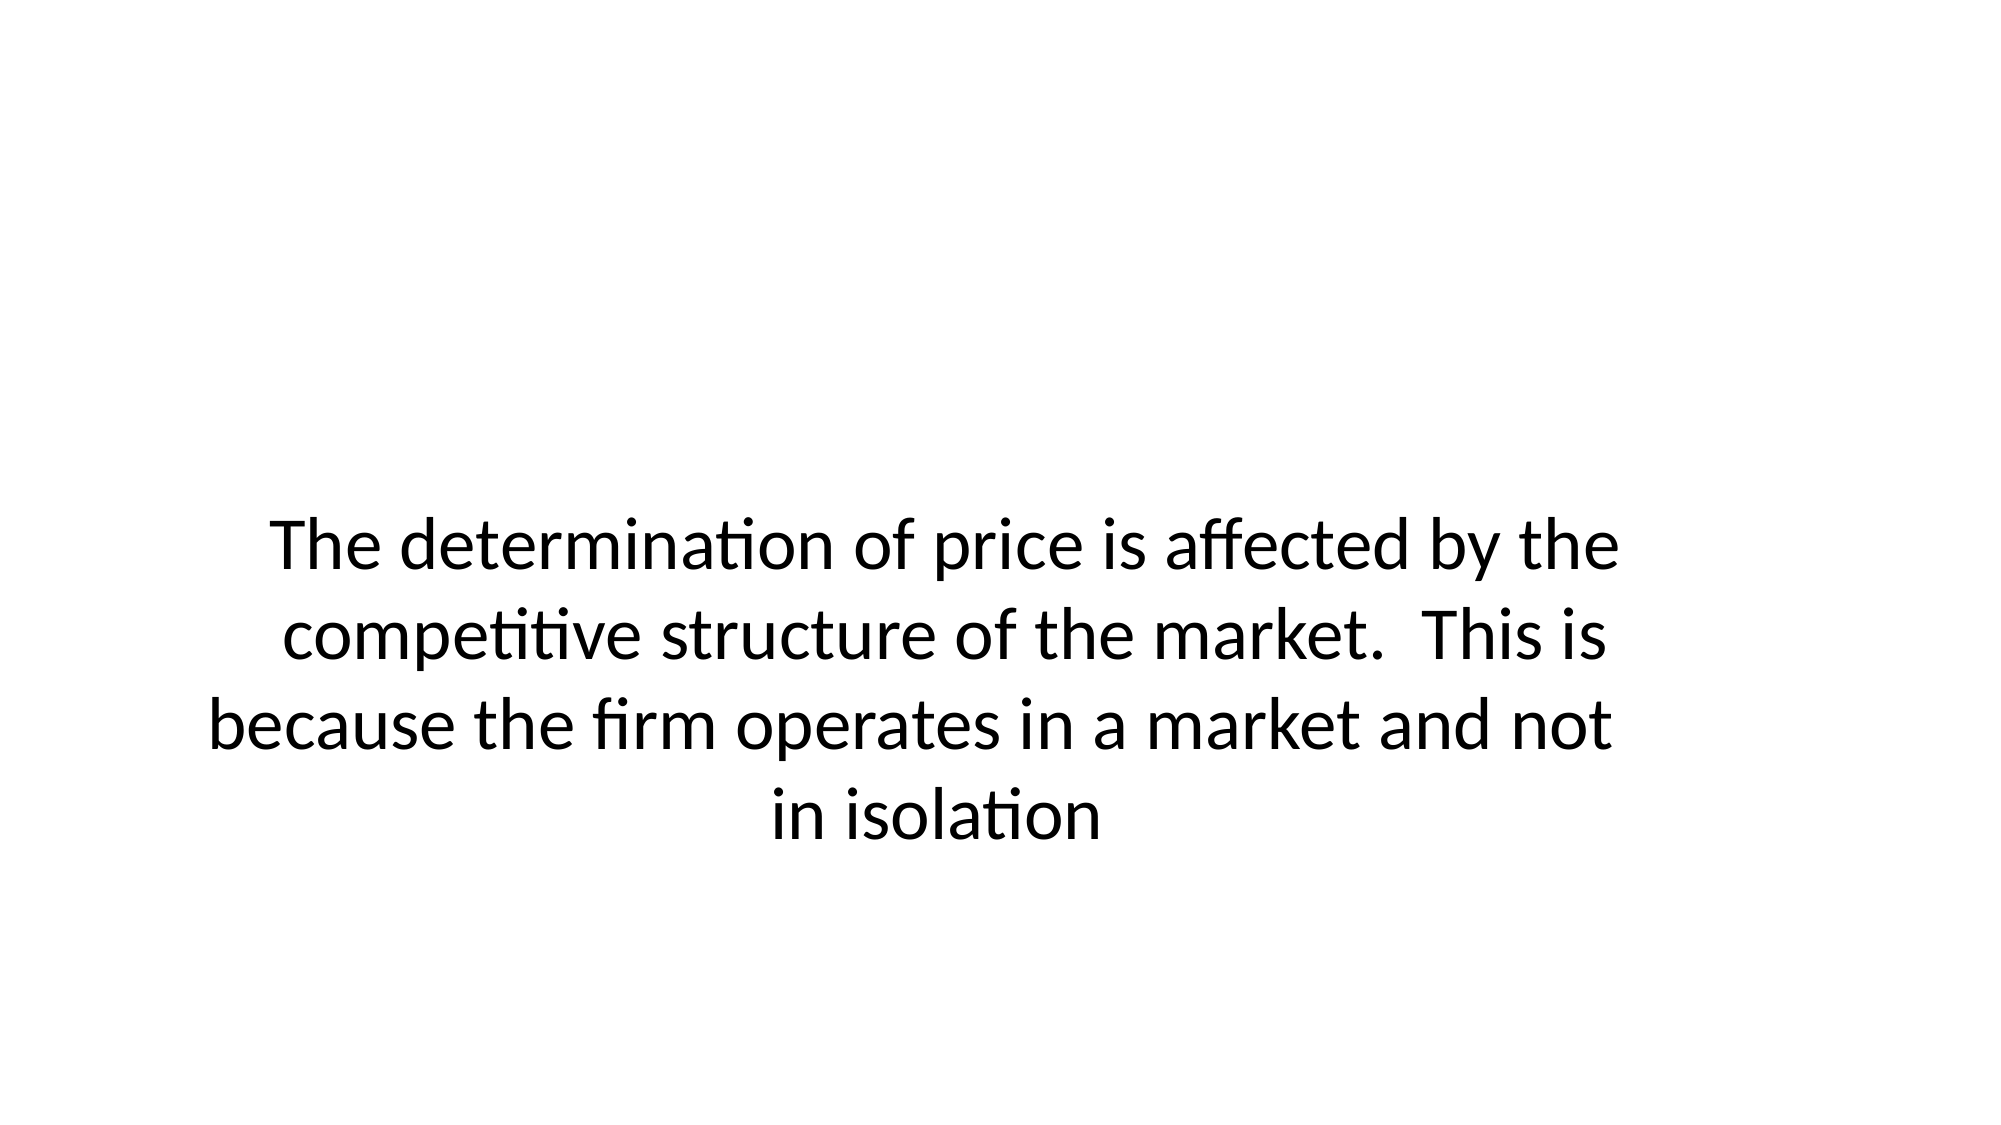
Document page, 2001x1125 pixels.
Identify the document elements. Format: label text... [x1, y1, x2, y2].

text_box The determination of price is affected by the competitive structure of the market. This is because the firm operates in a market and not in isolation [162, 486, 1729, 862]
